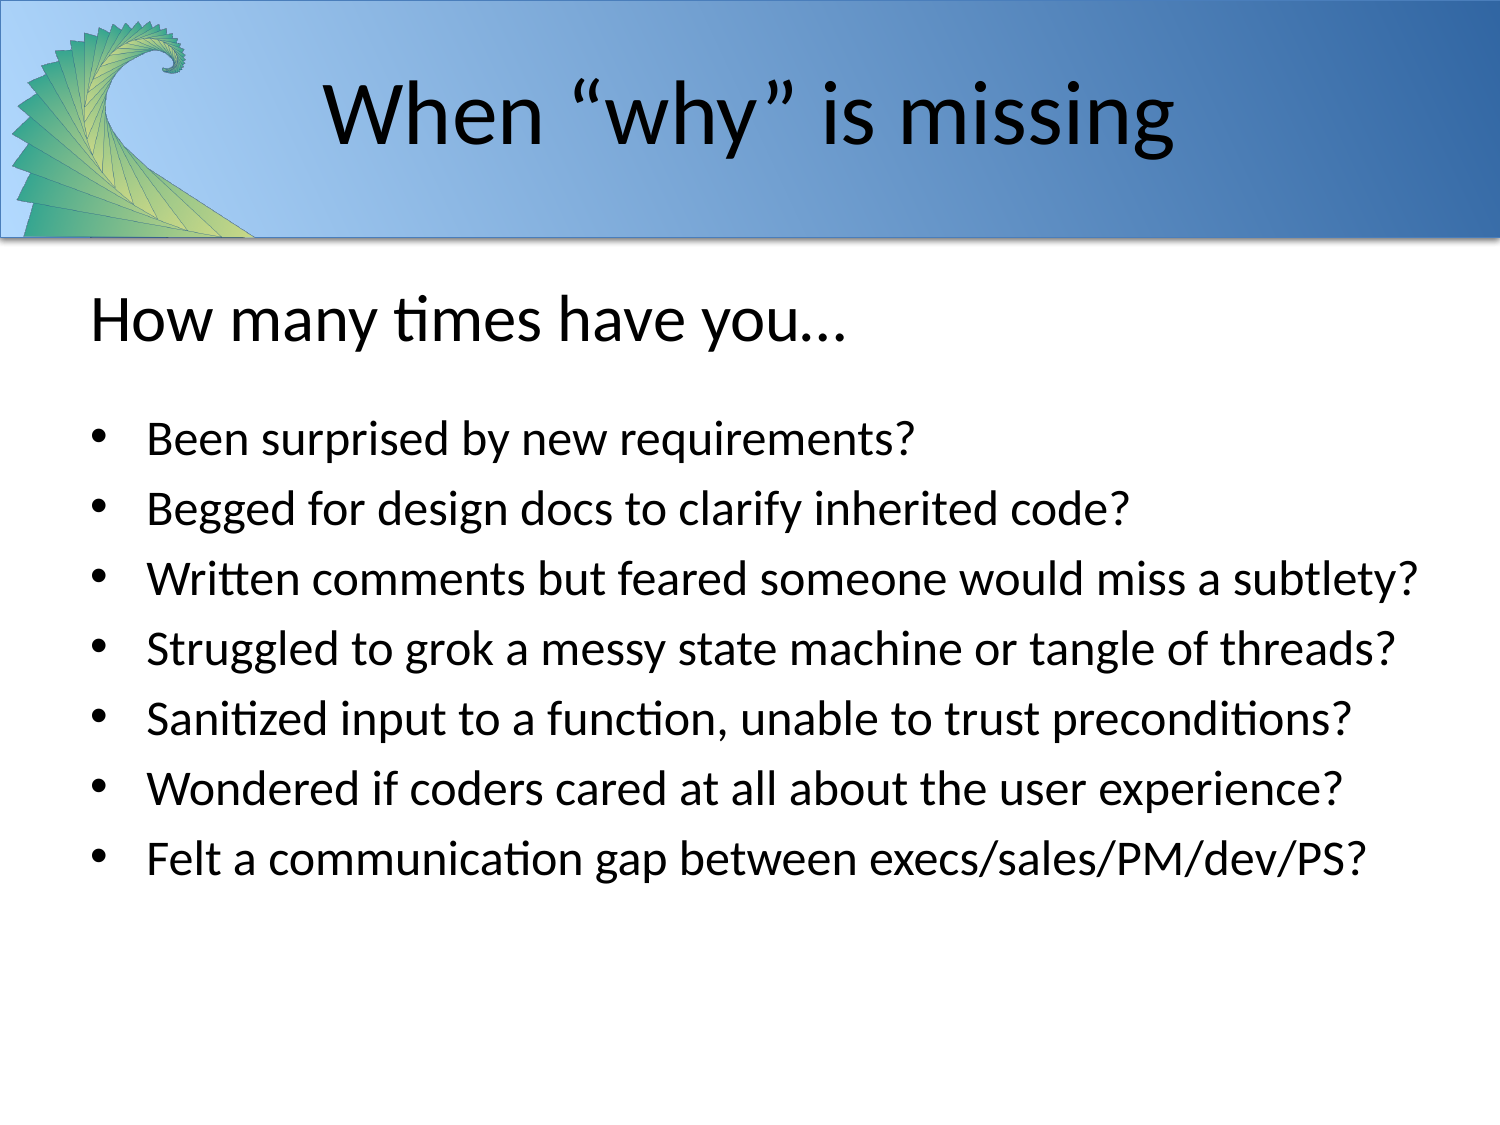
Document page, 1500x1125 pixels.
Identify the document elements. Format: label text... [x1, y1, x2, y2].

title When “why” is missing [75, 13, 1425, 202]
list How many times have you… Been surprised by new requirements? Begged for design docs to clarify inherited code? Written comments but feared someone would miss a subtlety? Struggled to grok a messy state machine or tangle of threads? Sanitized input to a function, unable to trust preconditions? Wondered if coders cared at all about the user experience? Felt a communication gap between execs/sales/PM/dev/PS? [75, 266, 1461, 1023]
picture [12, 21, 255, 238]
